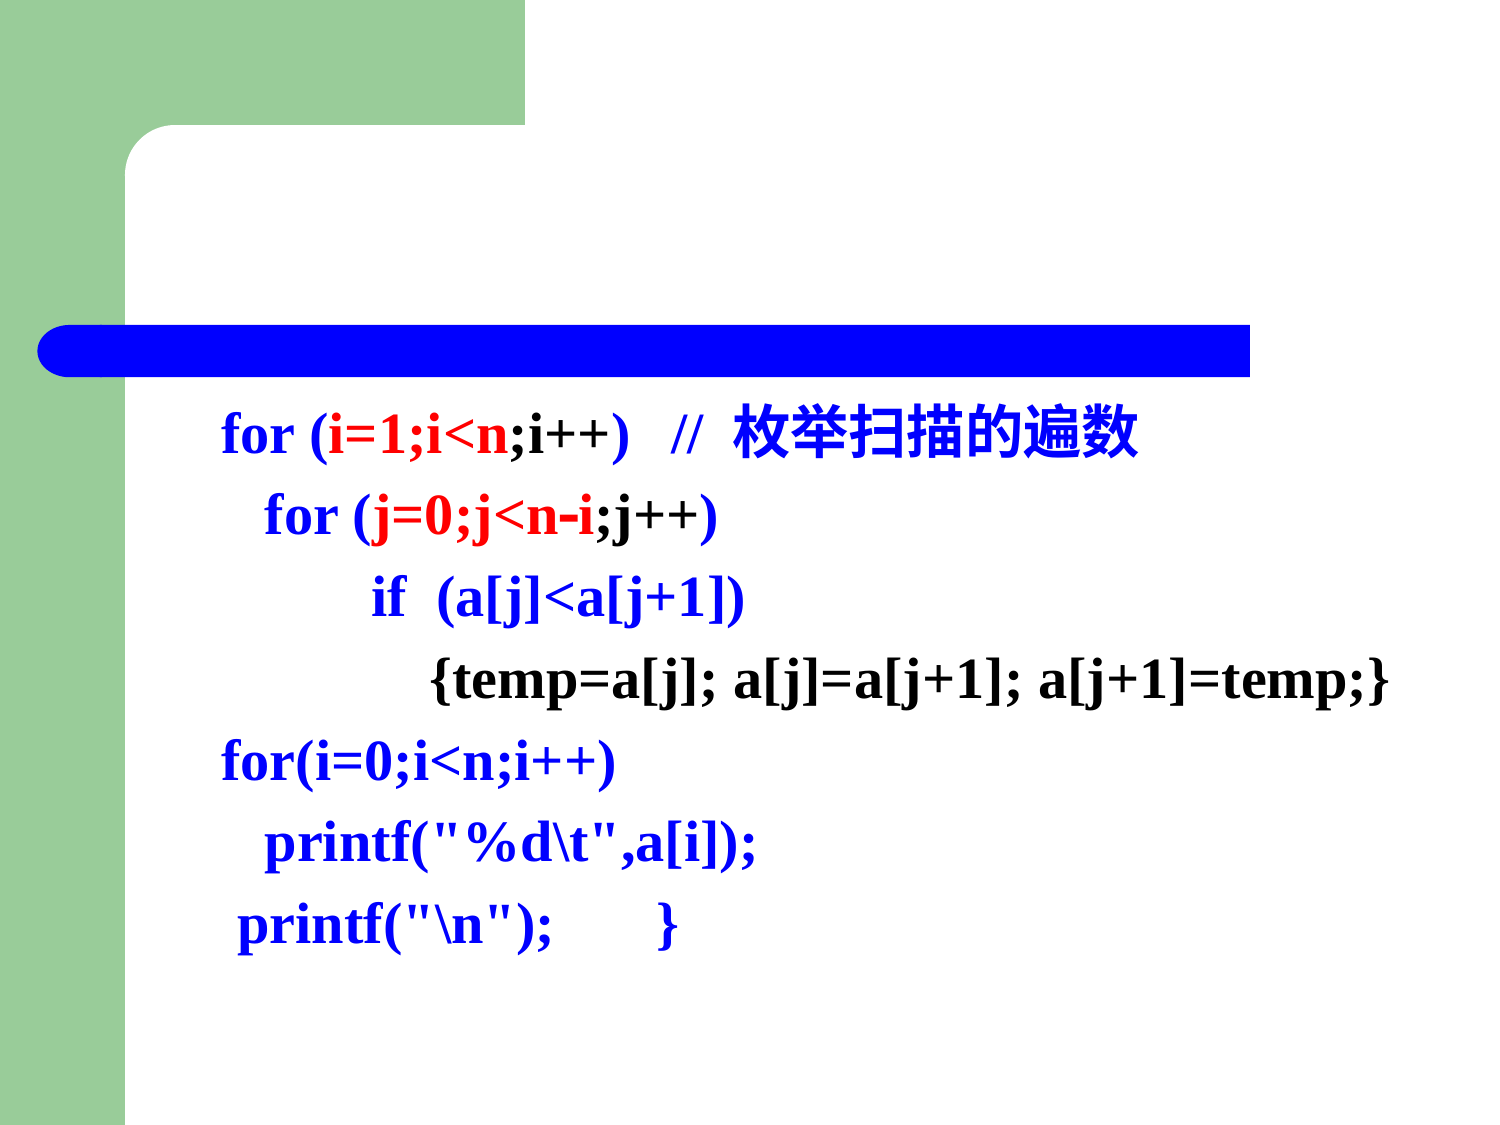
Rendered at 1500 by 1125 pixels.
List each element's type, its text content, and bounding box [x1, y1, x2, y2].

list for (i=1;i<n;i++) // 枚举扫描的遍数 for (j=0;j<ni;j++) if (a[j]<a[j+1]) {temp=a[j]; a[j]=a[j+1]; a[j+1]=temp;} for(i=0;i<n;i++) printf("%d\t",a[i]); printf("\n"); } [149, 387, 1463, 1001]
